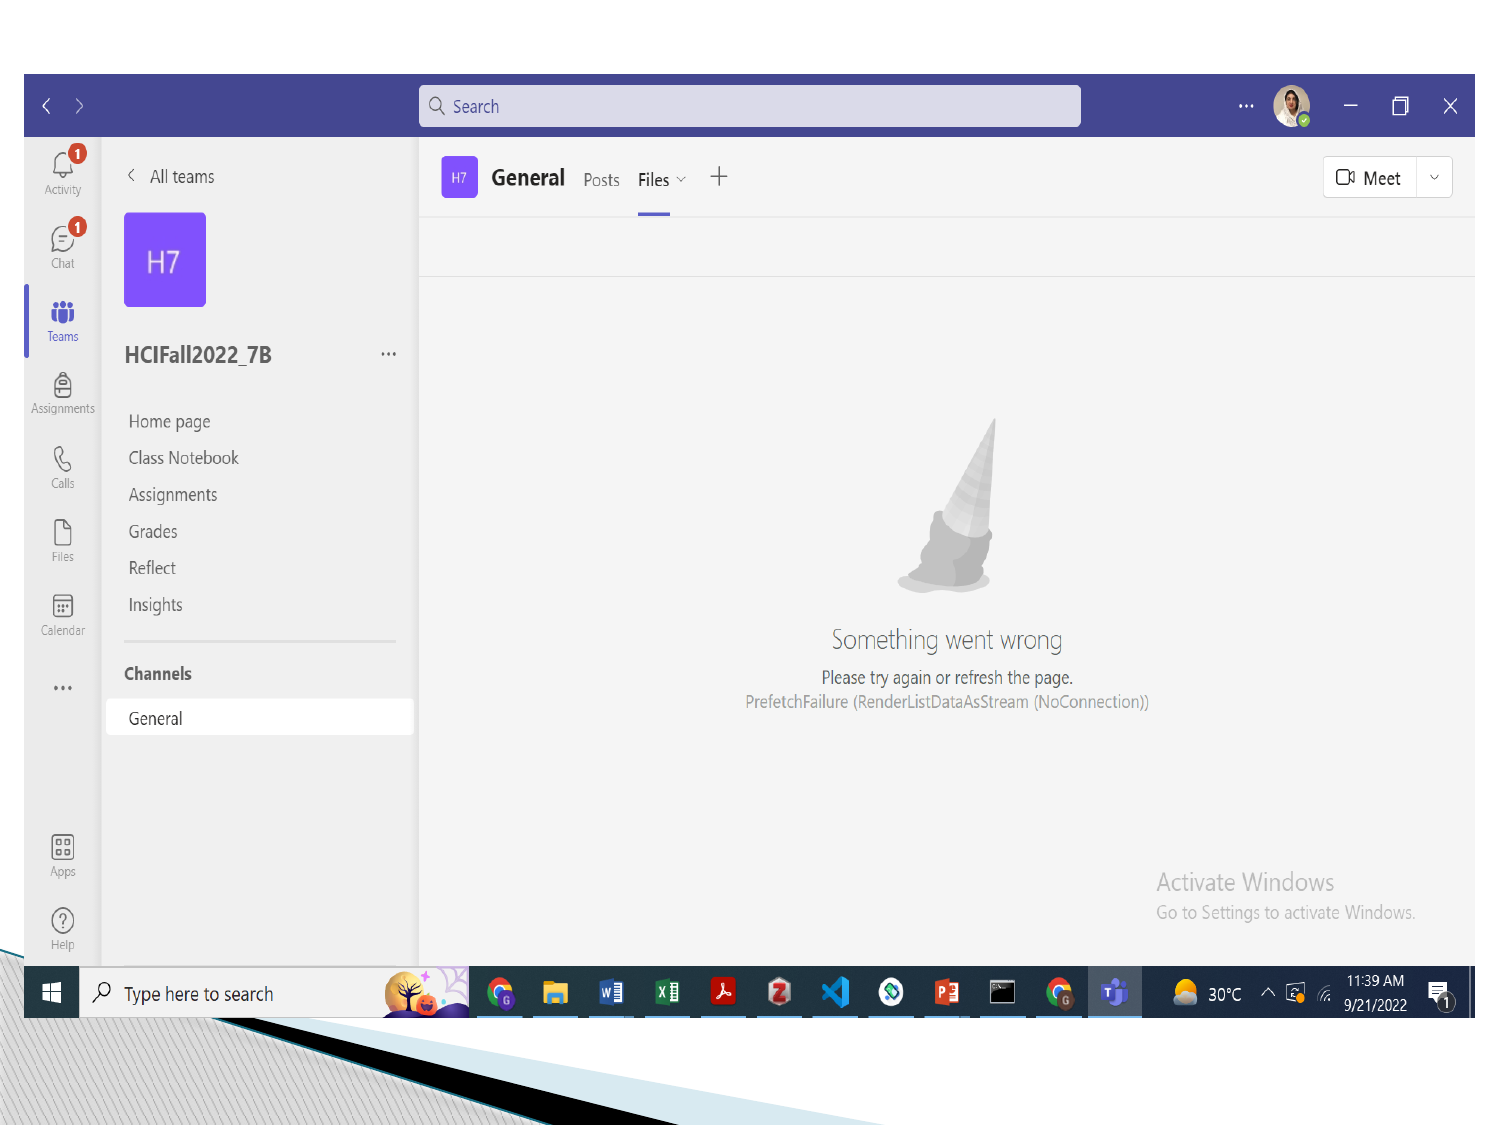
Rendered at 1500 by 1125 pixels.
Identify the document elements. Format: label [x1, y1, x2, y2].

picture [24, 74, 1476, 1018]
